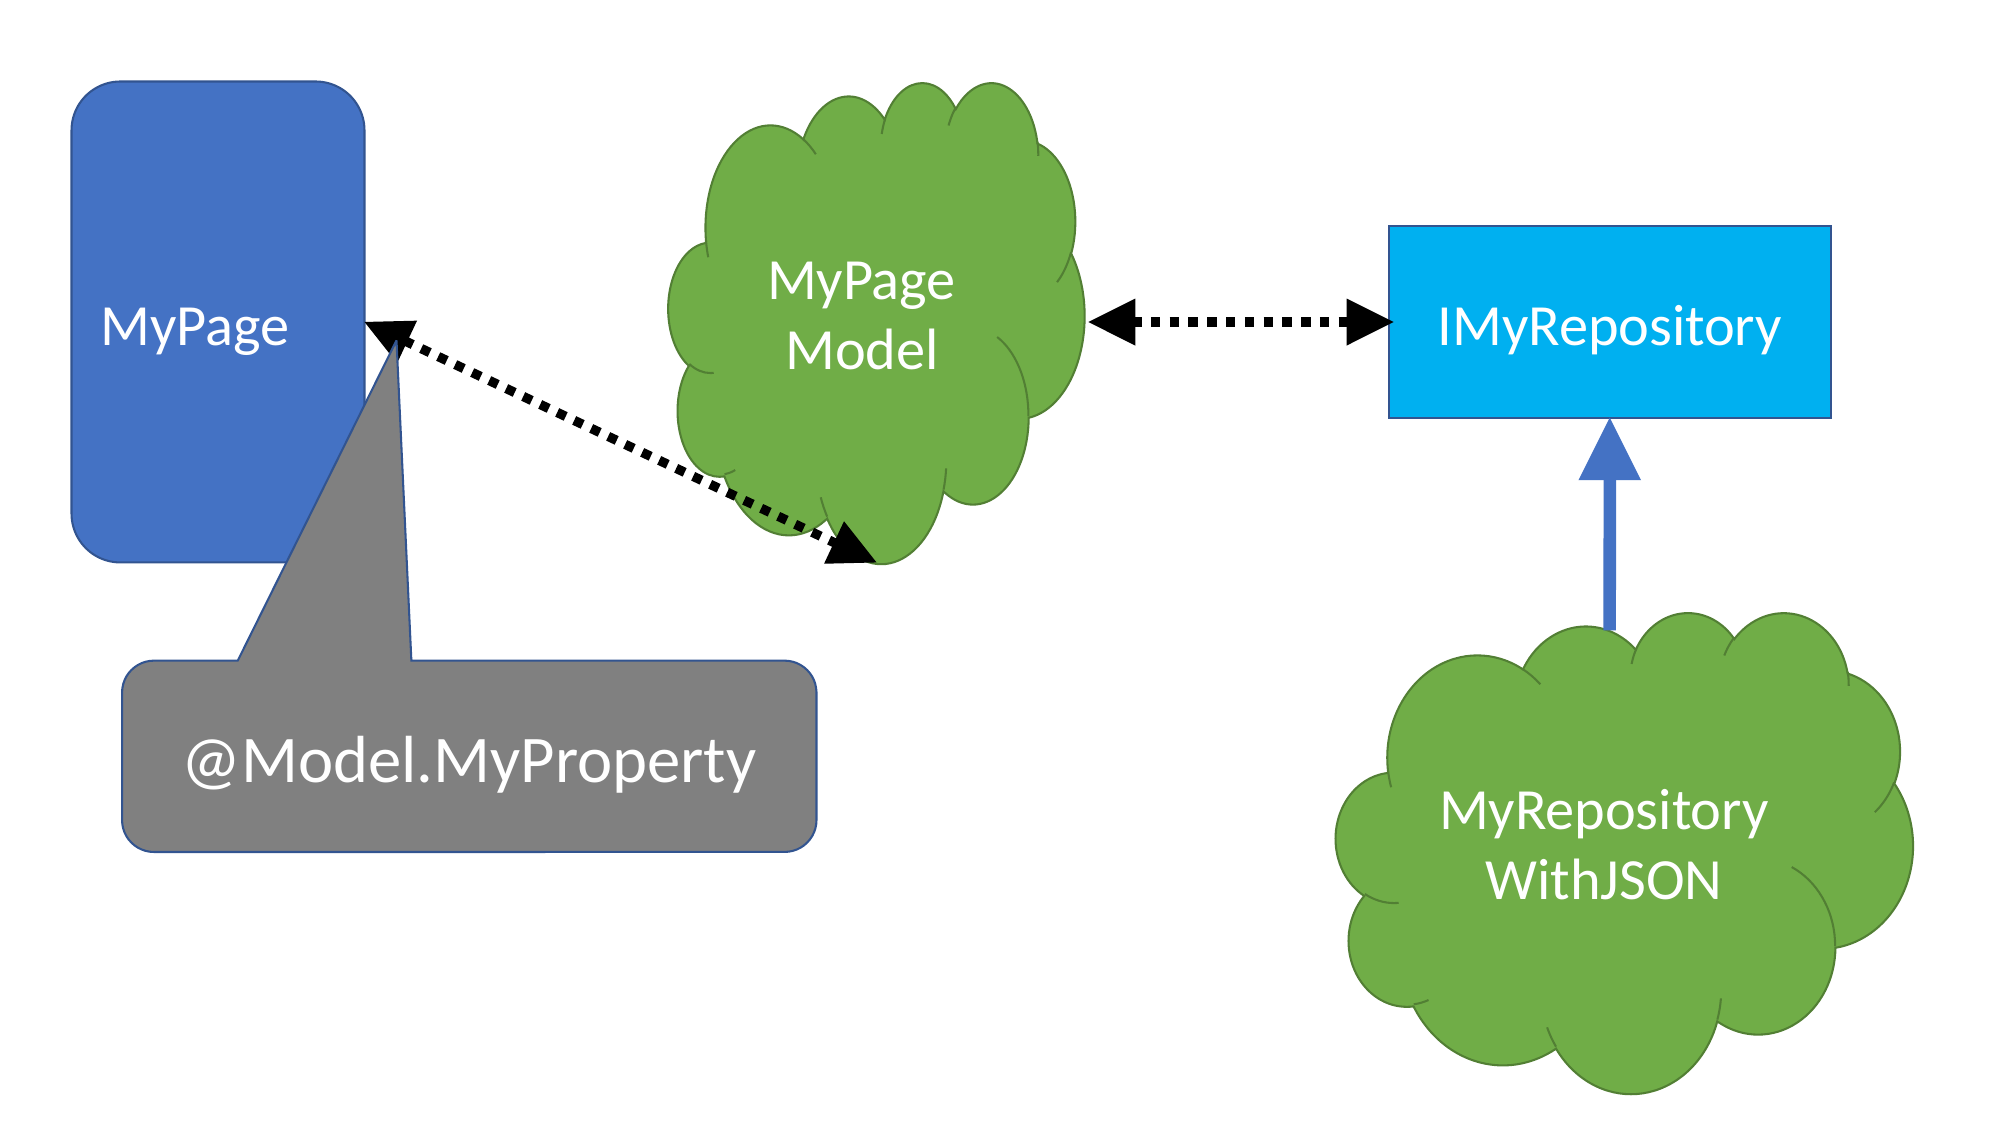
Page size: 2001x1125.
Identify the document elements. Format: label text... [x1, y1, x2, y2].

text_box MyPage [70, 80, 366, 564]
text_box IMyRepository [1388, 225, 1832, 419]
text_box MyRepositoryWithJSON [1334, 612, 1915, 1096]
text_box MyPage Model [667, 82, 1086, 566]
text_box @Model.MyProperty [121, 339, 818, 854]
